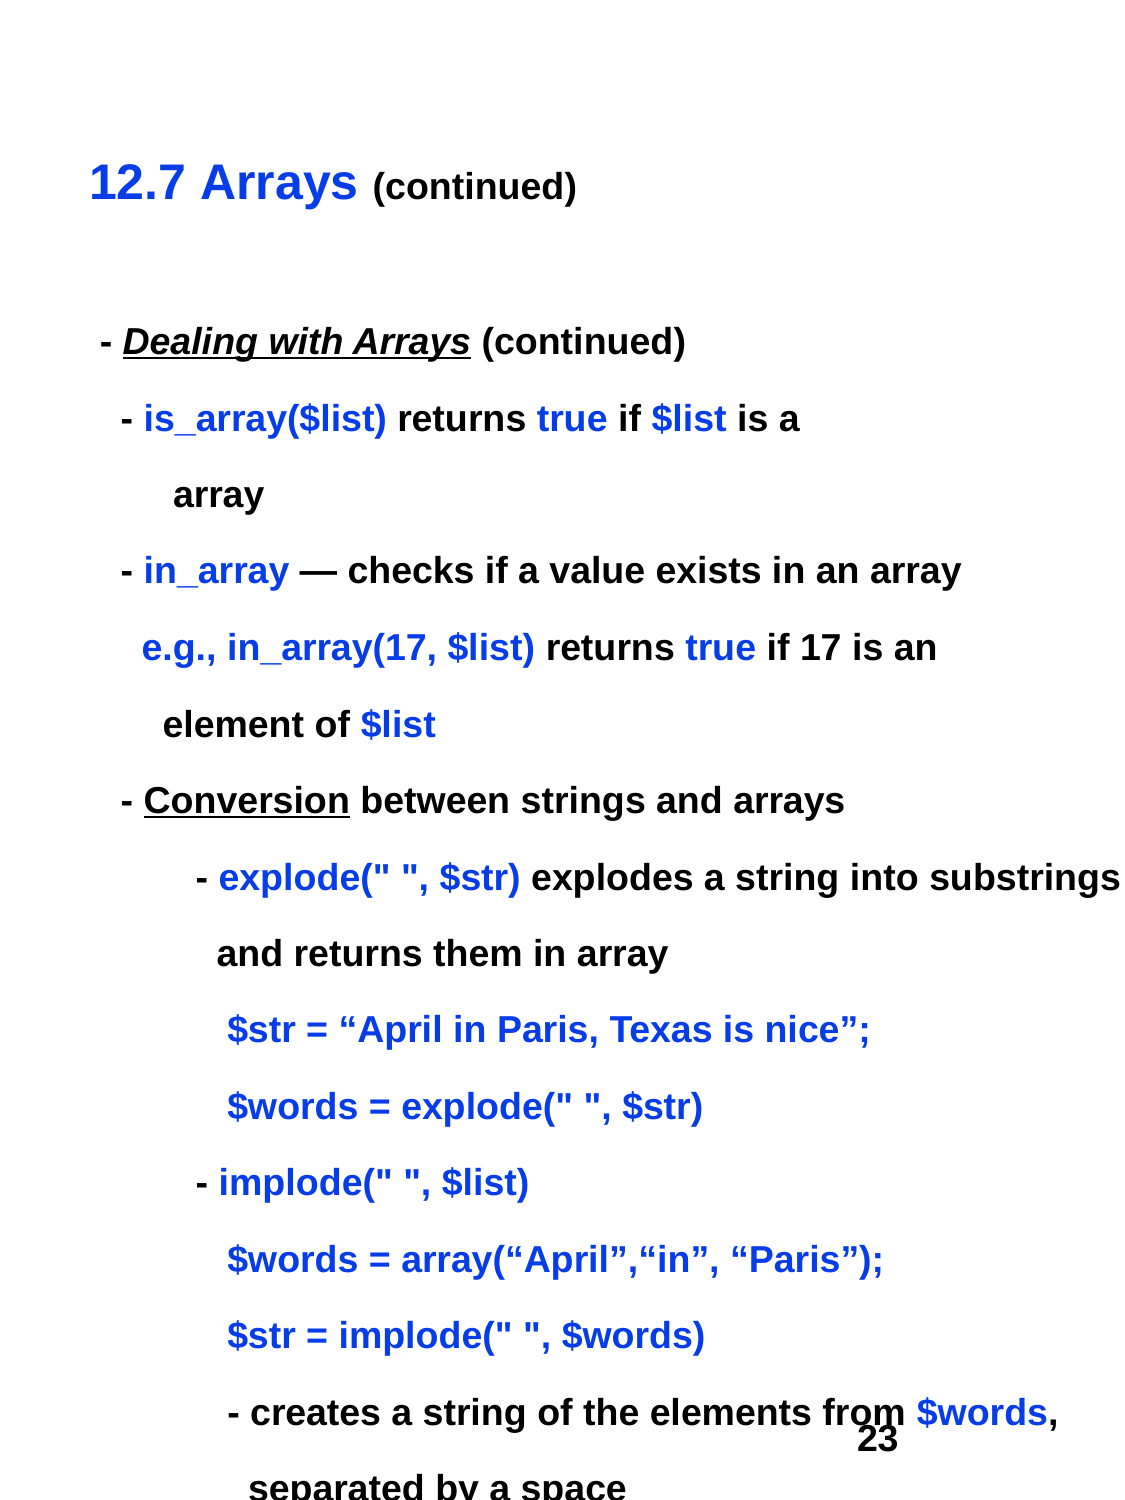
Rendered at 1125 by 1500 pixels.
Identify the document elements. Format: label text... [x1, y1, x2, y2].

text_box 12.7 Arrays (continued) - Dealing with Arrays (continued) - is_array($list) returns true if $list is a array - in_array — checks if a value exists in an array e.g., in_array(17, $list) returns true if 17 is an element of $list - Conversion between strings and arrays - explode(" ", $str) explodes a string into substrings and returns them in array $str = “April in Paris, Texas is nice”; $words = explode(" ", $str) - implode(" ", $list) $words = array(“April”,“in”, “Paris”); $str = implode(" ", $words) - creates a string of the elements from $words, separated by a space [74, 99, 1125, 1500]
